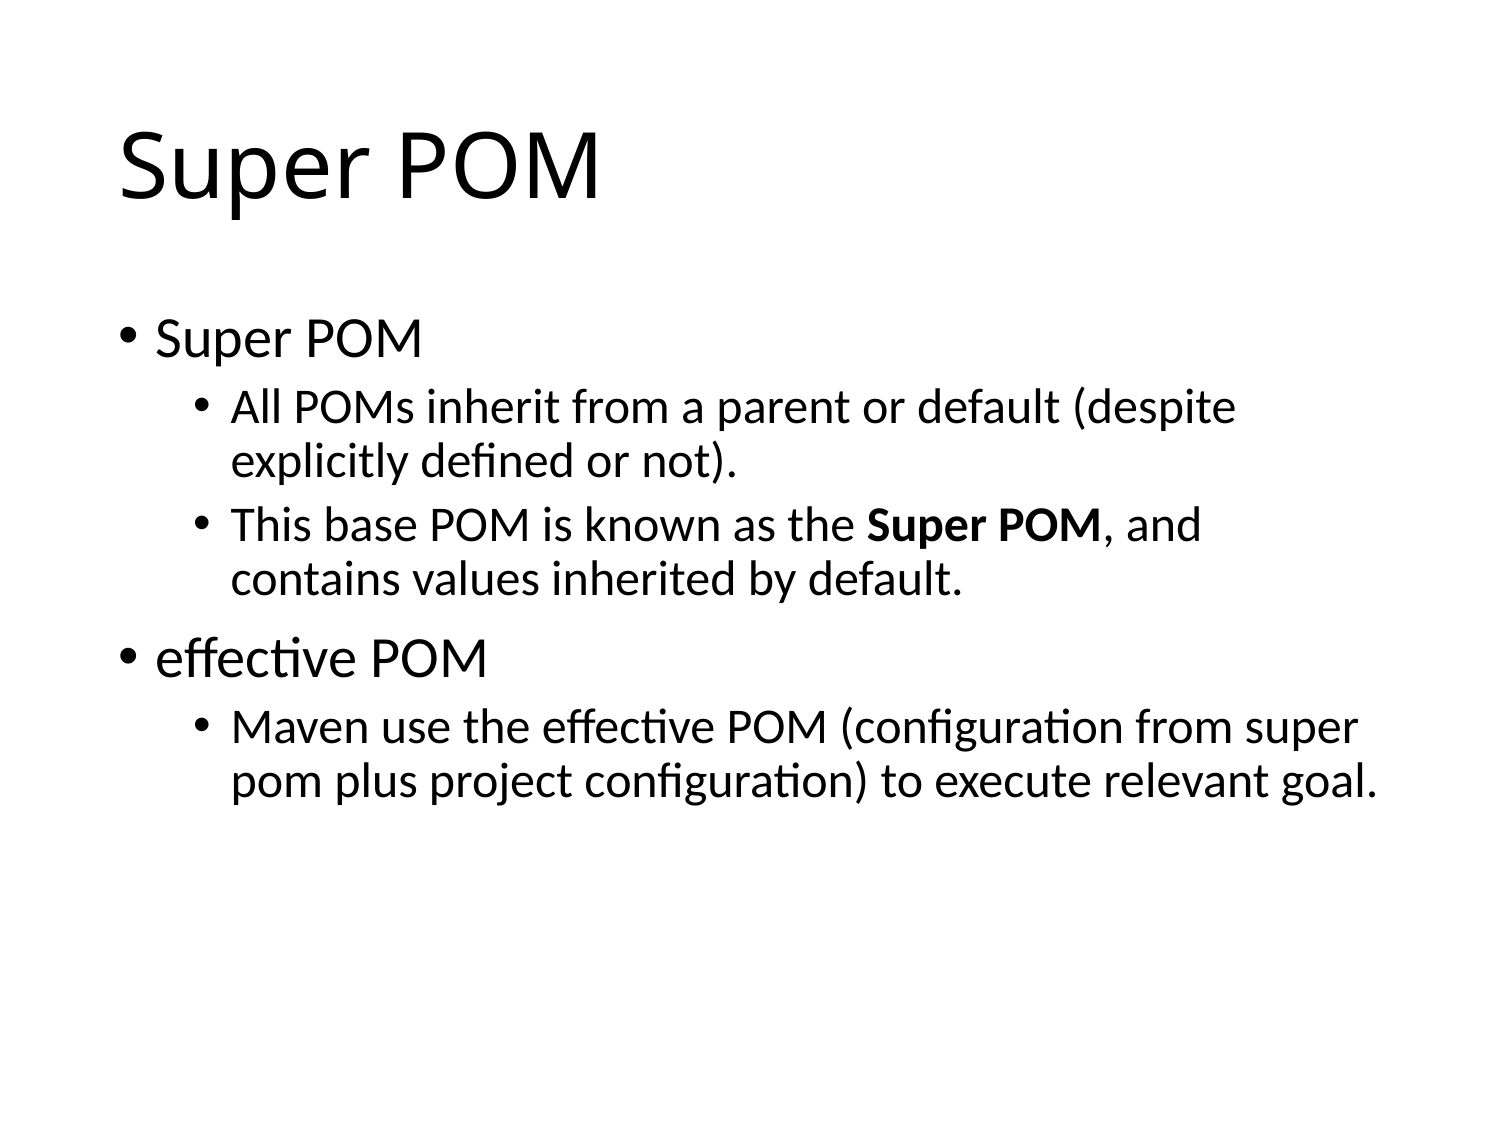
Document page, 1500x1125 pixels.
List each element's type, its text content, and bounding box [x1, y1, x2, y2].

title Super POM [103, 59, 1397, 278]
list Super POM All POMs inherit from a parent or default (despite explicitly defined or not). This base POM is known as the Super POM, and contains values inherited by default. effective POM Maven use the effective POM (configuration from super pom plus project configuration) to execute relevant goal. [103, 299, 1397, 1014]
